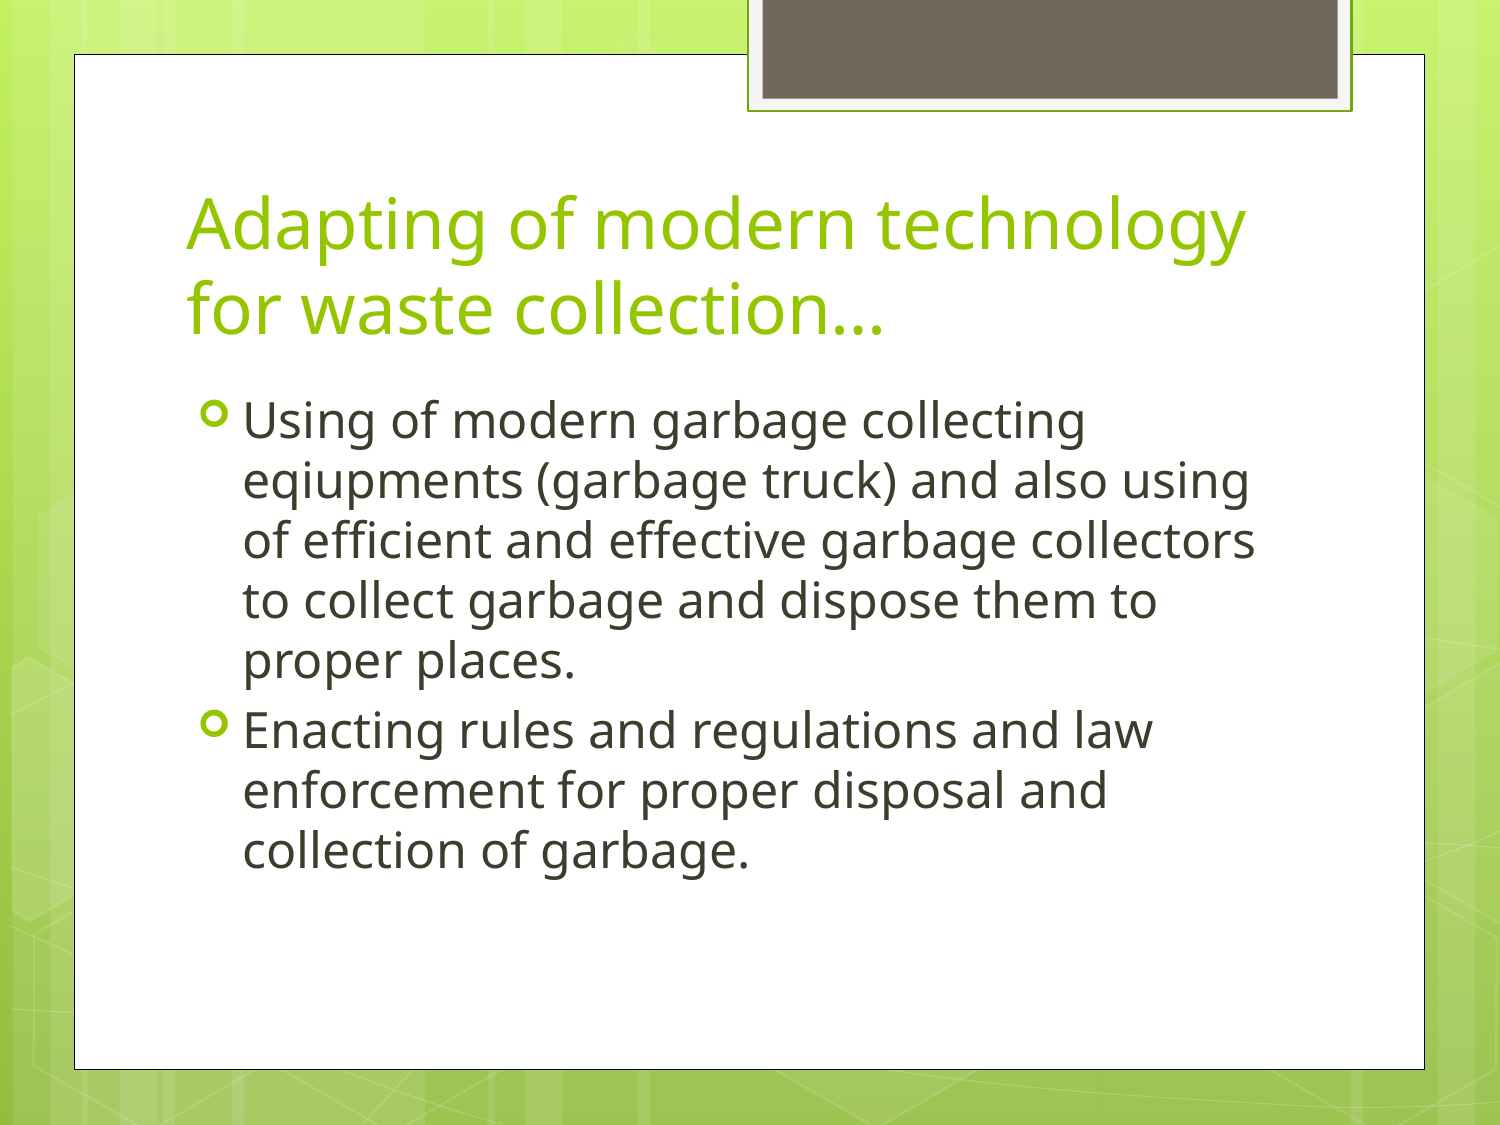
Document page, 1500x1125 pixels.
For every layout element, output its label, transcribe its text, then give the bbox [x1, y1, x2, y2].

list Using of modern garbage collecting eqiupments (garbage truck) and also using of efficient and effective garbage collectors to collect garbage and dispose them to proper places. Enacting rules and regulations and law enforcement for proper disposal and collection of garbage. [171, 381, 1283, 957]
title Adapting of modern technology for waste collection… [171, 168, 1324, 357]
